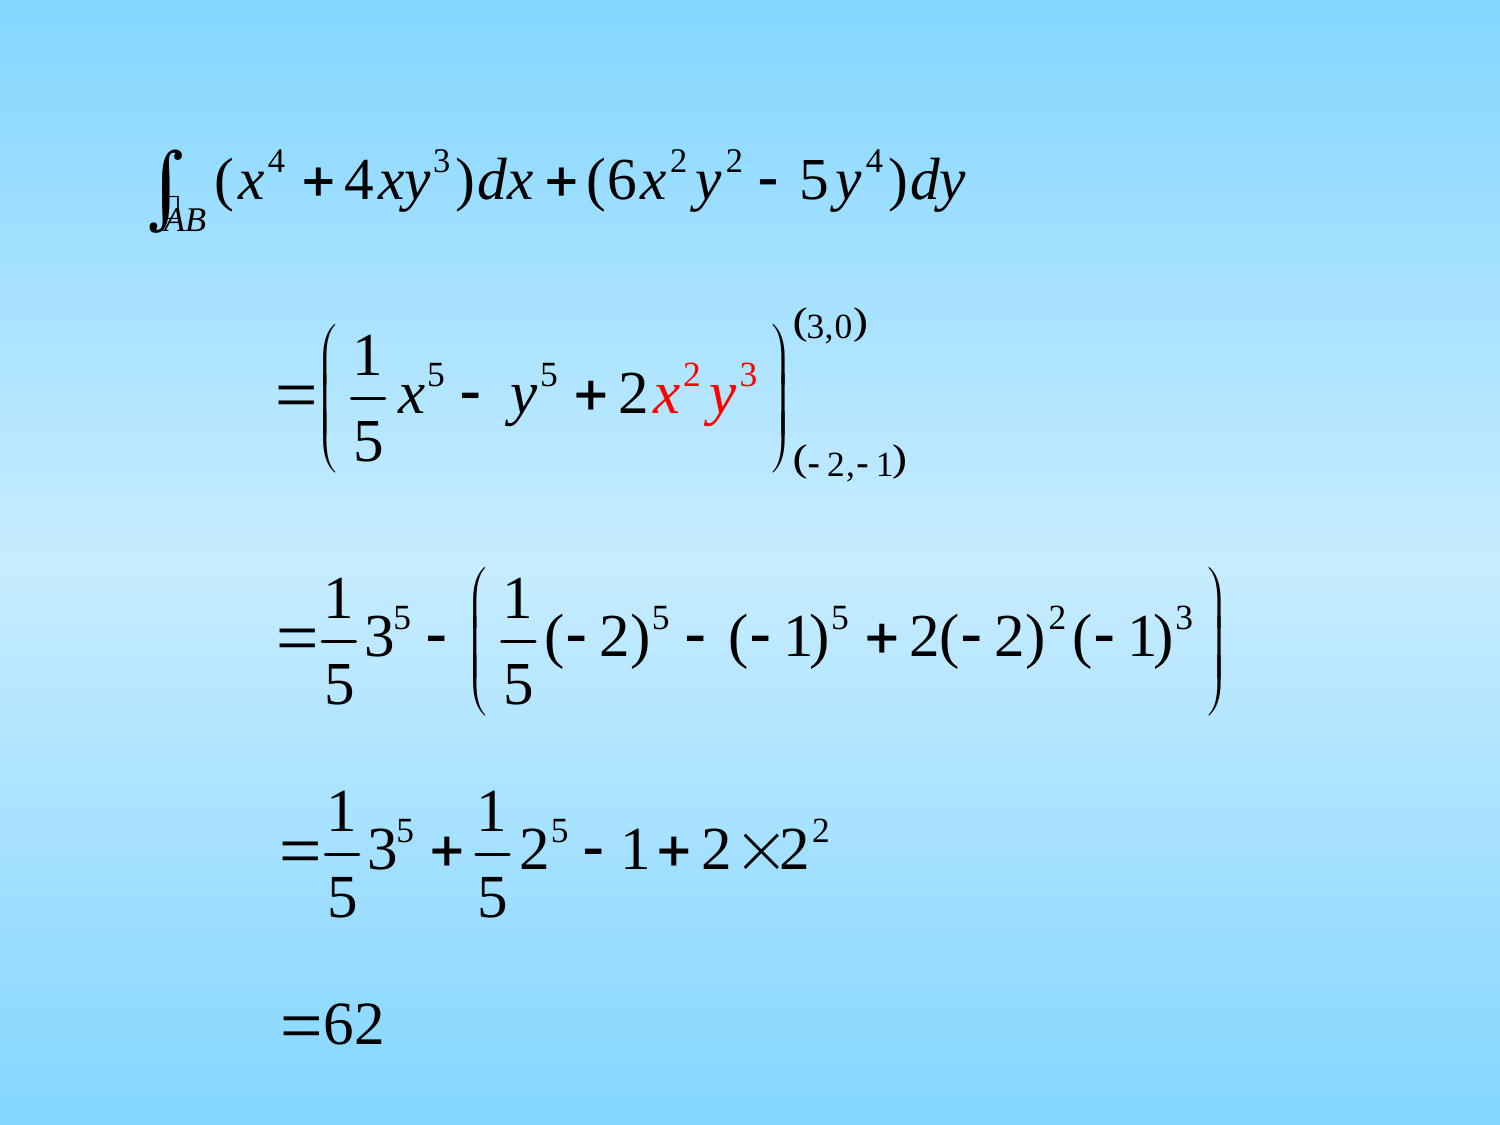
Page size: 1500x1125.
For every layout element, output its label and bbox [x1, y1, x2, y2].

text_box [263, 296, 916, 501]
text_box [129, 114, 978, 244]
text_box [264, 554, 1238, 729]
text_box [267, 772, 844, 931]
text_box [267, 988, 396, 1061]
